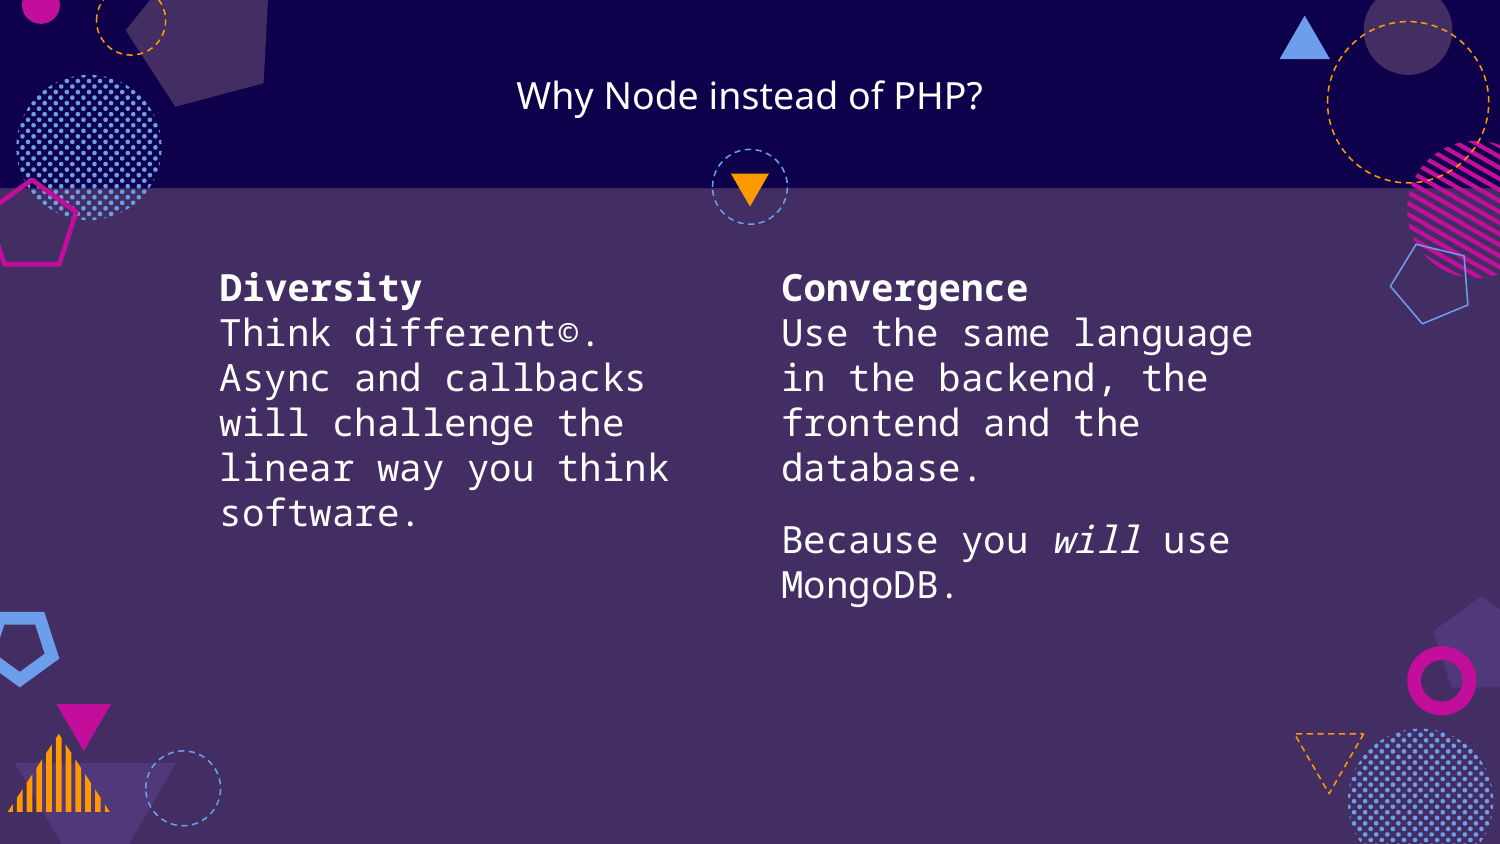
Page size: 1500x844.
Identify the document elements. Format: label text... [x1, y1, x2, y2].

list Because you will use MongoDB. [765, 501, 1296, 672]
list Convergence Use the same language in the backend, the frontend and the database. [765, 249, 1296, 501]
list Diversity Think different©. Async and callbacks will challenge the linear way you think software. [204, 249, 735, 743]
title Why Node instead of PHP? [335, 0, 1165, 189]
